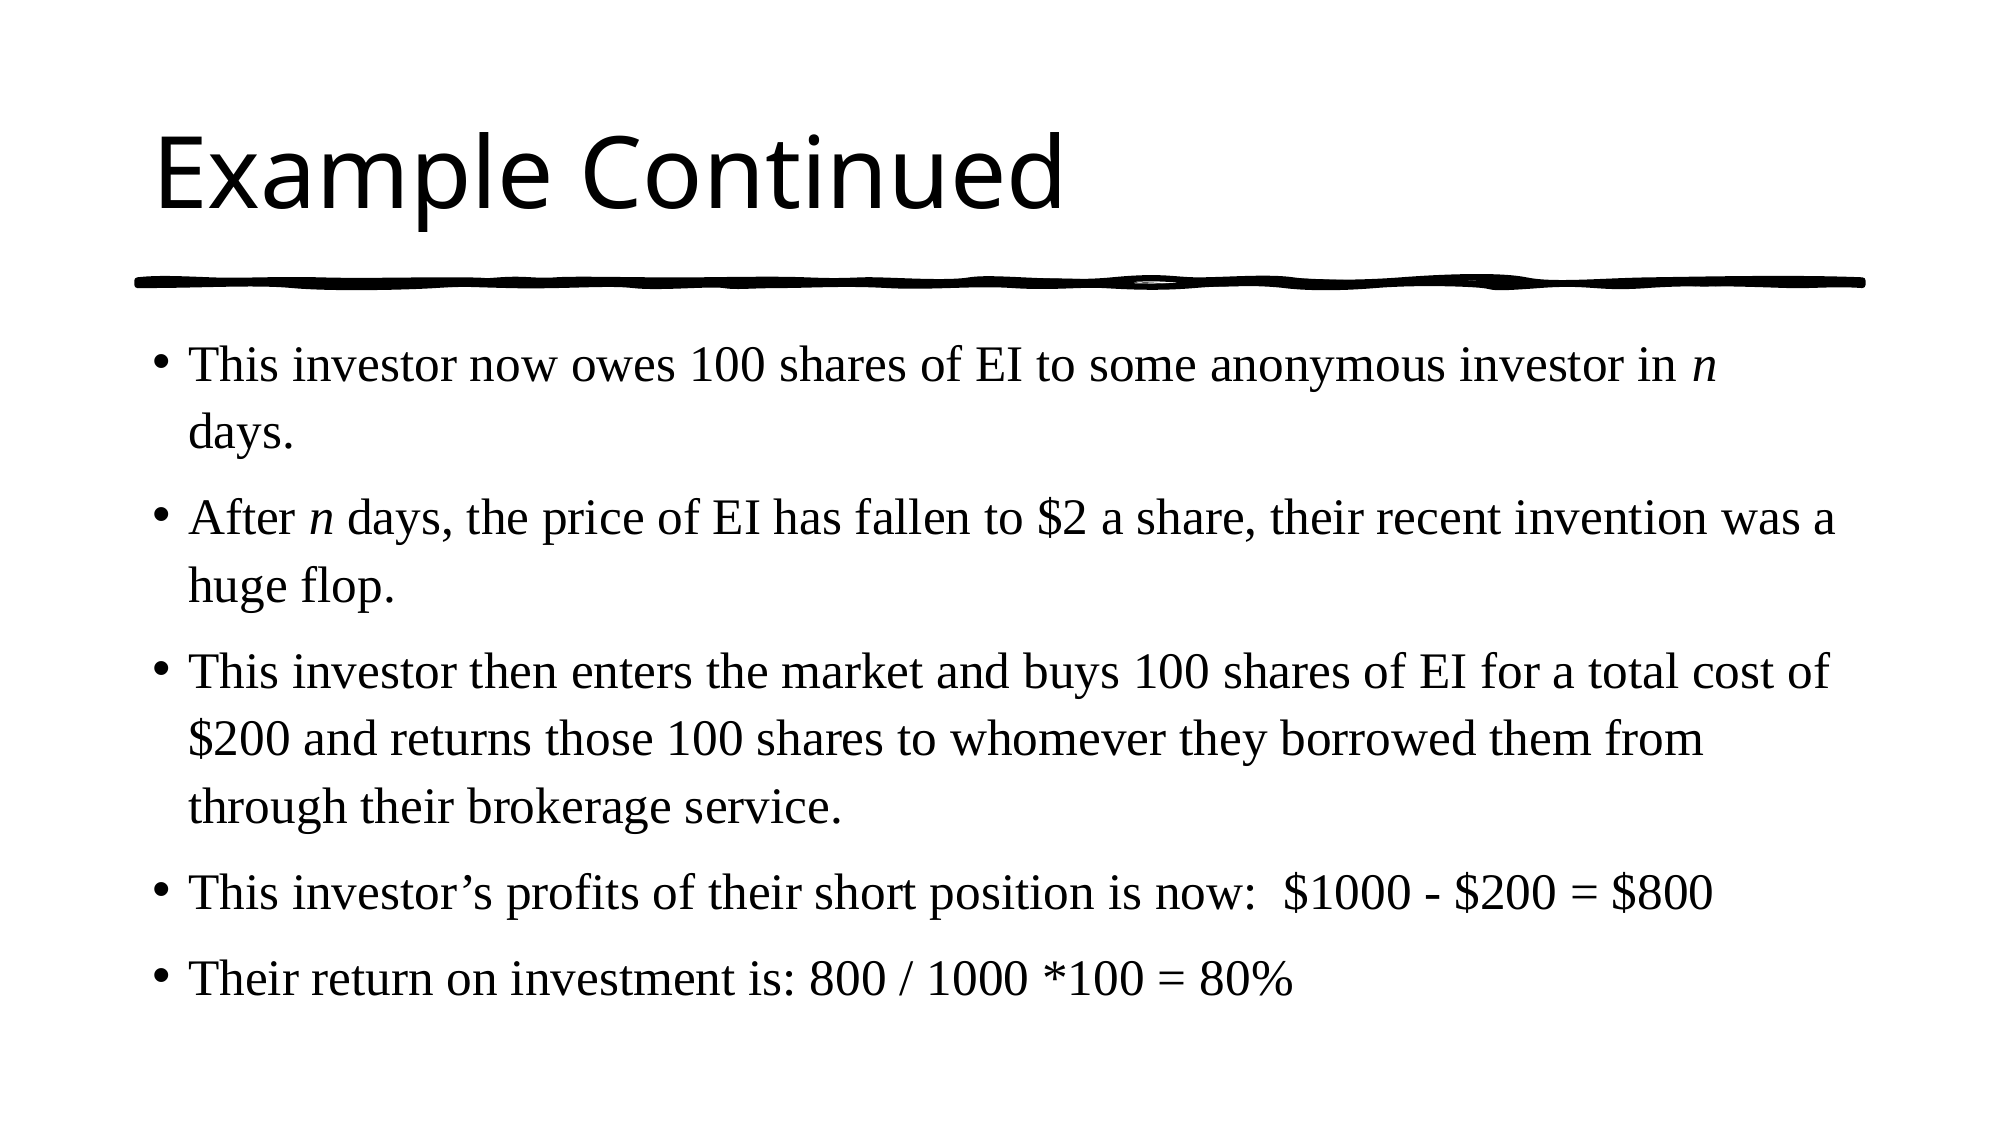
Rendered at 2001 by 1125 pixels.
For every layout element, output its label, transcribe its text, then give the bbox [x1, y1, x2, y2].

title Example Continued [137, 59, 1863, 278]
list This investor now owes 100 shares of EI to some anonymous investor in n days. After n days, the price of EI has fallen to $2 a share, their recent invention was a huge flop. This investor then enters the market and buys 100 shares of EI for a total cost of $200 and returns those 100 shares to whomever they borrowed them from through their brokerage service. This investor’s profits of their short position is now: $1000 - $200 = $800 Their return on investment is: 800 / 1000 *100 = 80% [137, 316, 1863, 1014]
